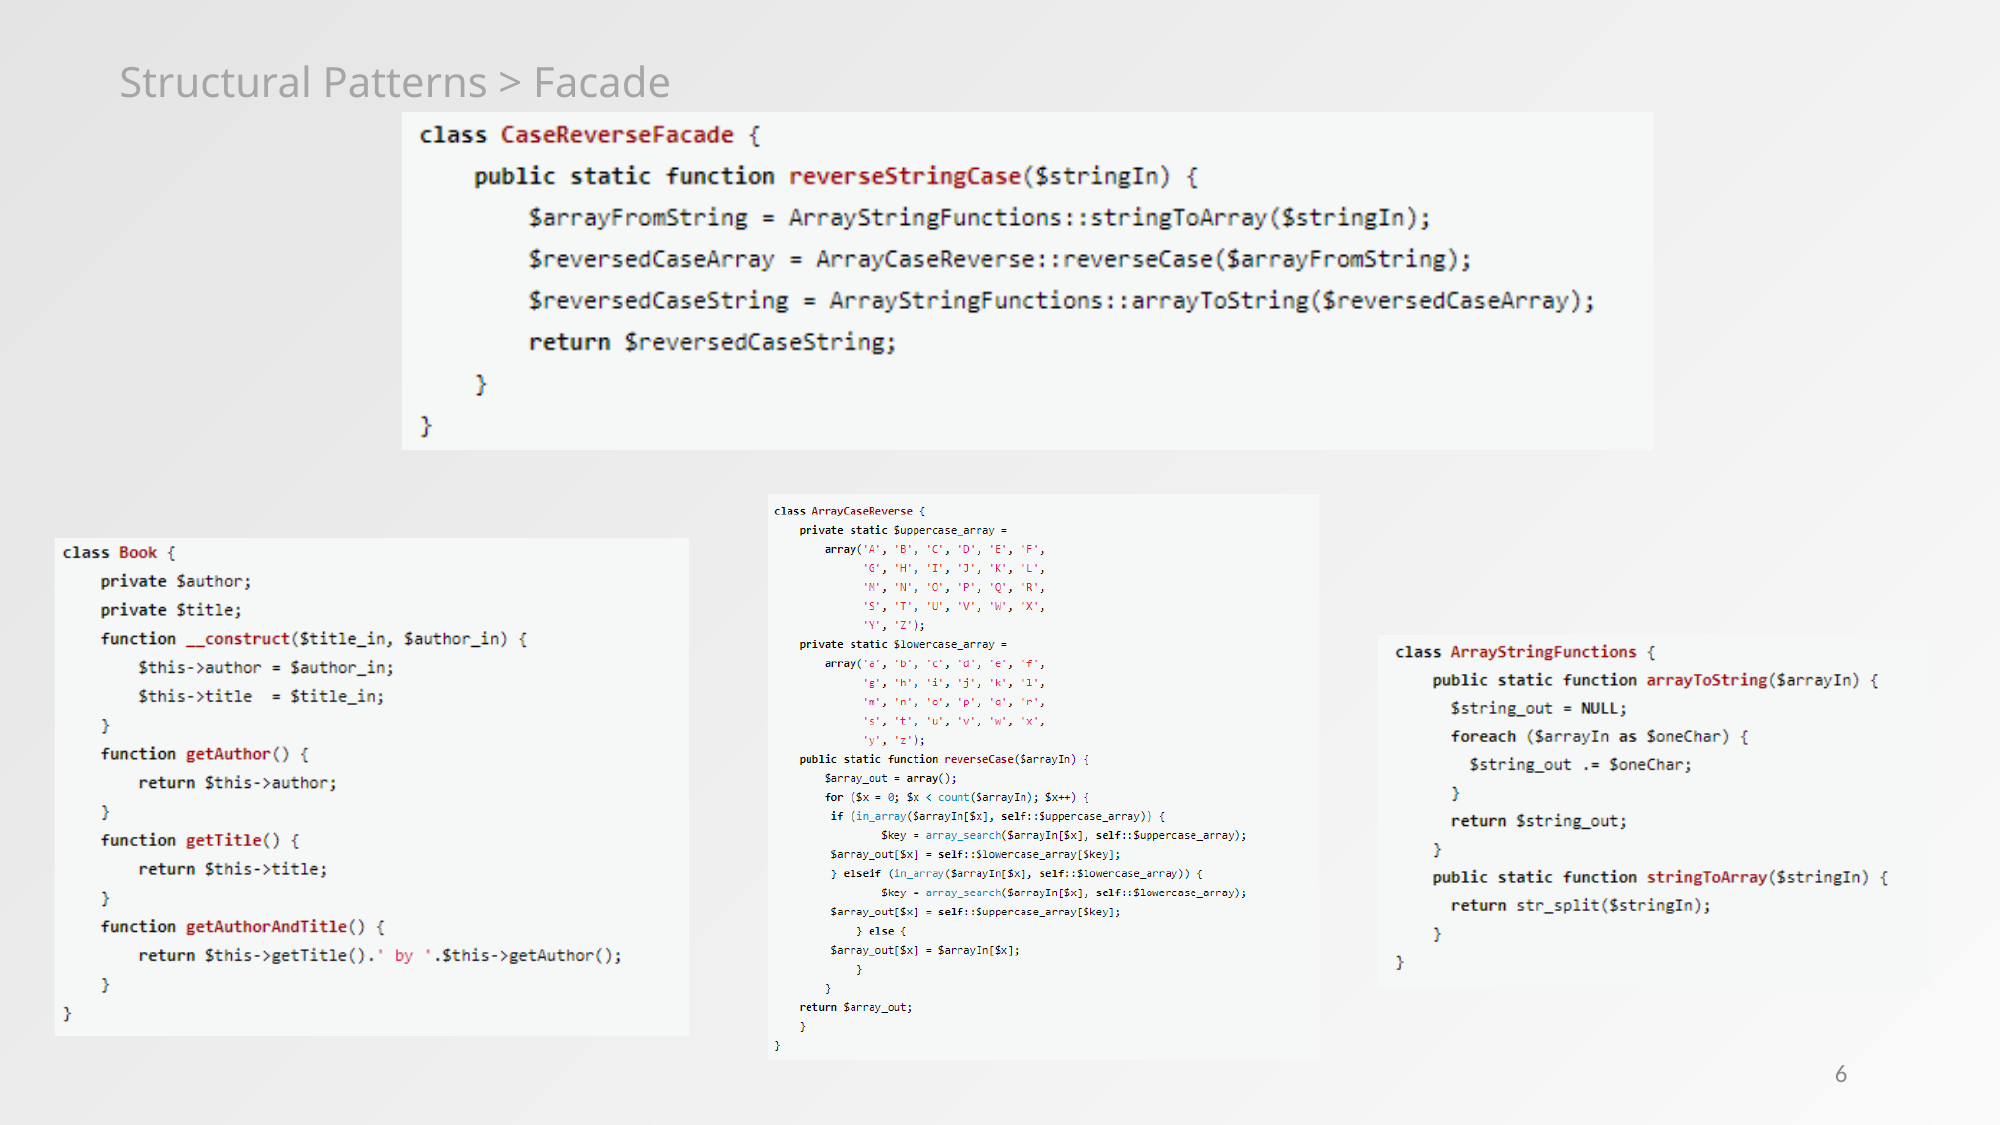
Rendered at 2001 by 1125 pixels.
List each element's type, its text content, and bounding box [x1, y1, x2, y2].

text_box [401, 112, 1654, 450]
text_box [924, 487, 1075, 494]
text_box Structural Patterns > Facade [104, 23, 1605, 139]
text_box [767, 494, 1320, 1060]
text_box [54, 538, 690, 1036]
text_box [1377, 634, 1930, 987]
slide_number 6 [1412, 1042, 1863, 1103]
